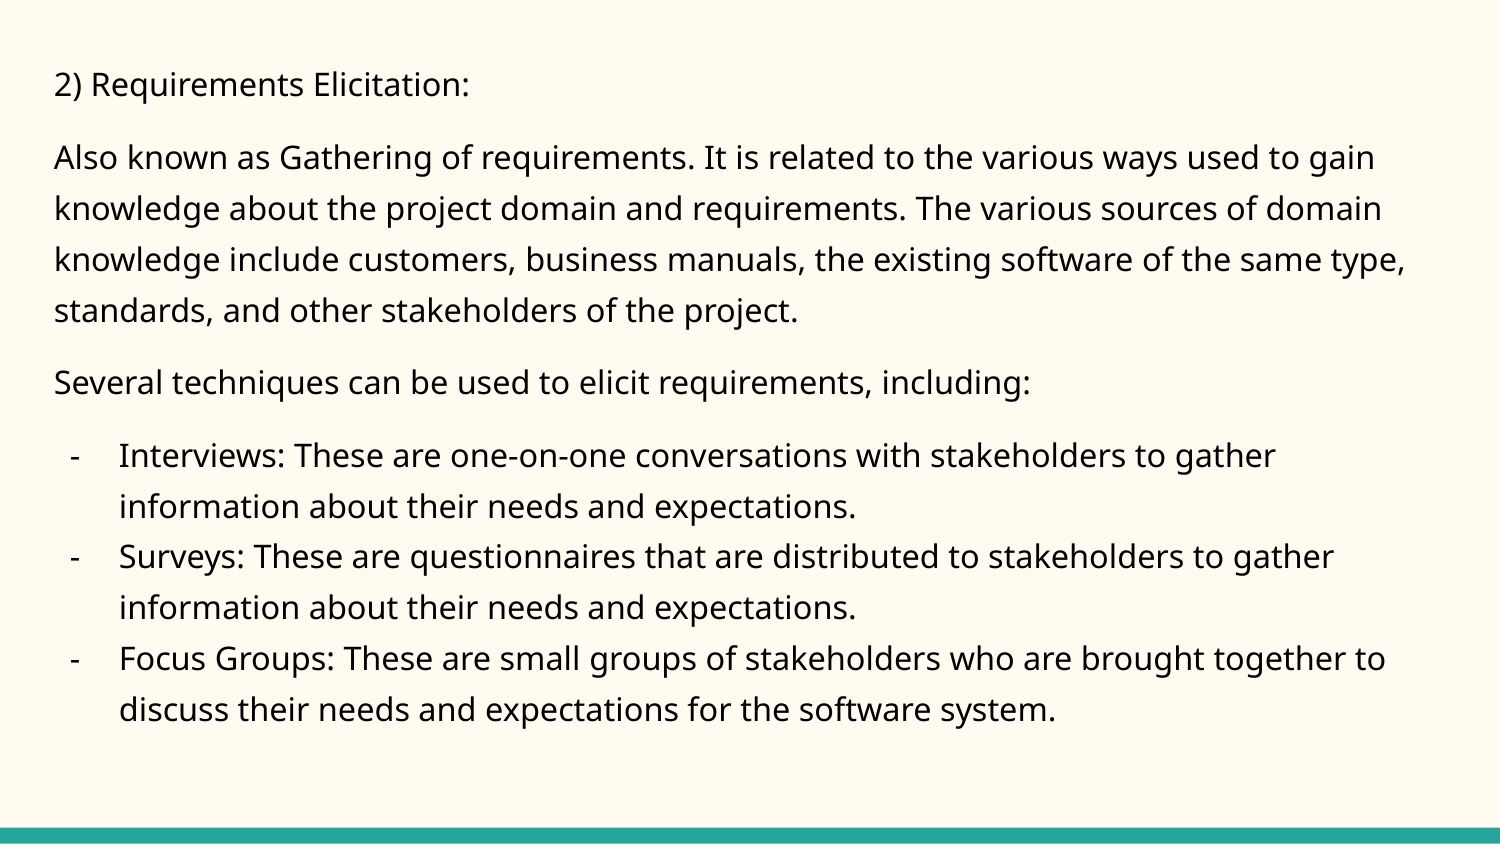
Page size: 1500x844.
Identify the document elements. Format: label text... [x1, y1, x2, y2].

list 2) Requirements Elicitation: Also known as Gathering of requirements. It is related to the various ways used to gain knowledge about the project domain and requirements. The various sources of domain knowledge include customers, business manuals, the existing software of the same type, standards, and other stakeholders of the project. Several techniques can be used to elicit requirements, including: Interviews: These are one-on-one conversations with stakeholders to gather information about their needs and expectations. Surveys: These are questionnaires that are distributed to stakeholders to gather information about their needs and expectations. Focus Groups: These are small groups of stakeholders who are brought together to discuss their needs and expectations for the software system. [38, 40, 1449, 750]
